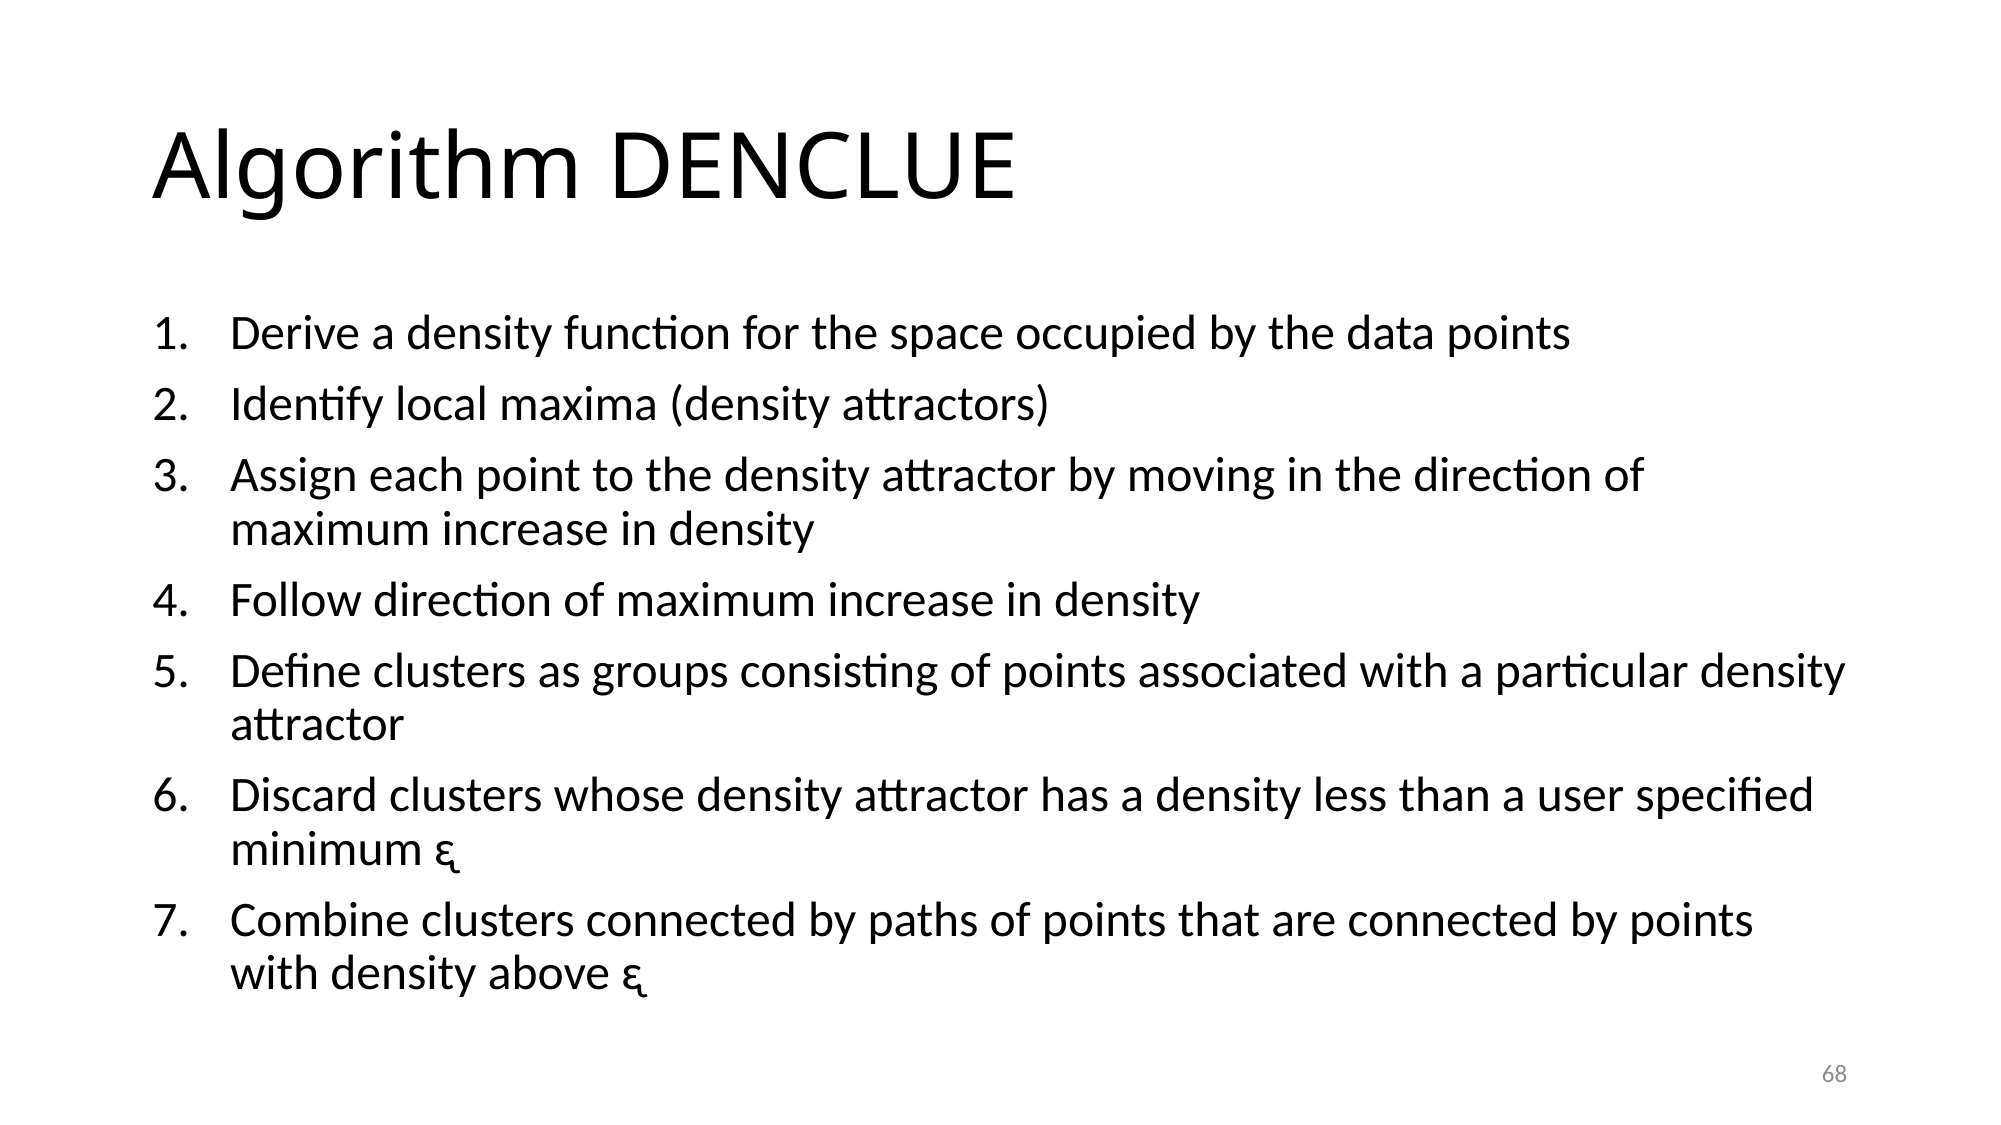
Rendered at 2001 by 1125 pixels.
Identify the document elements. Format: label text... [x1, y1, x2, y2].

title Algorithm DENCLUE [137, 59, 1863, 278]
slide_number 68 [1412, 1042, 1863, 1103]
list Derive a density function for the space occupied by the data points Identify local maxima (density attractors) Assign each point to the density attractor by moving in the direction of maximum increase in density Follow direction of maximum increase in density Define clusters as groups consisting of points associated with a particular density attractor Discard clusters whose density attractor has a density less than a user specified minimum ᶓ Combine clusters connected by paths of points that are connected by points with density above ᶓ [137, 299, 1863, 1014]
